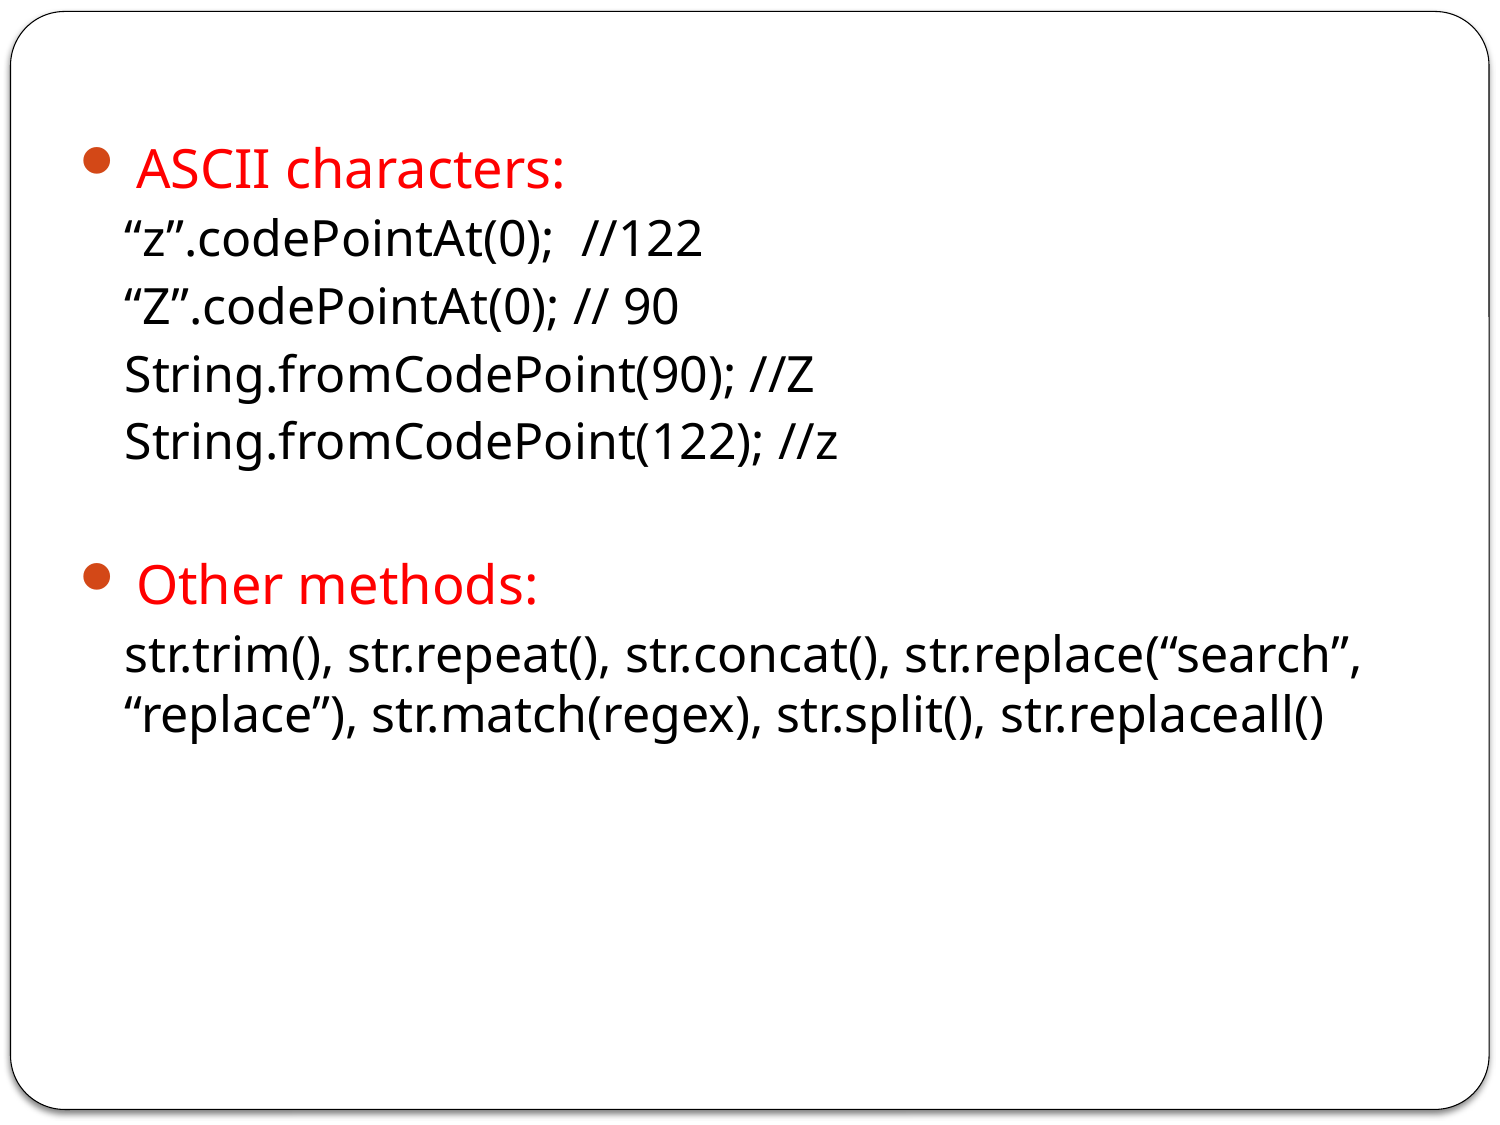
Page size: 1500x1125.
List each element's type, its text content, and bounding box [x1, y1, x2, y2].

list ASCII characters: “z”.codePointAt(0); //122 “Z”.codePointAt(0); // 90 String.fromCodePoint(90); //Z String.fromCodePoint(122); //z Other methods: str.trim(), str.repeat(), str.concat(), str.replace(“search”, “replace”), str.match(regex), str.split(), str.replaceall() [64, 54, 1436, 1071]
